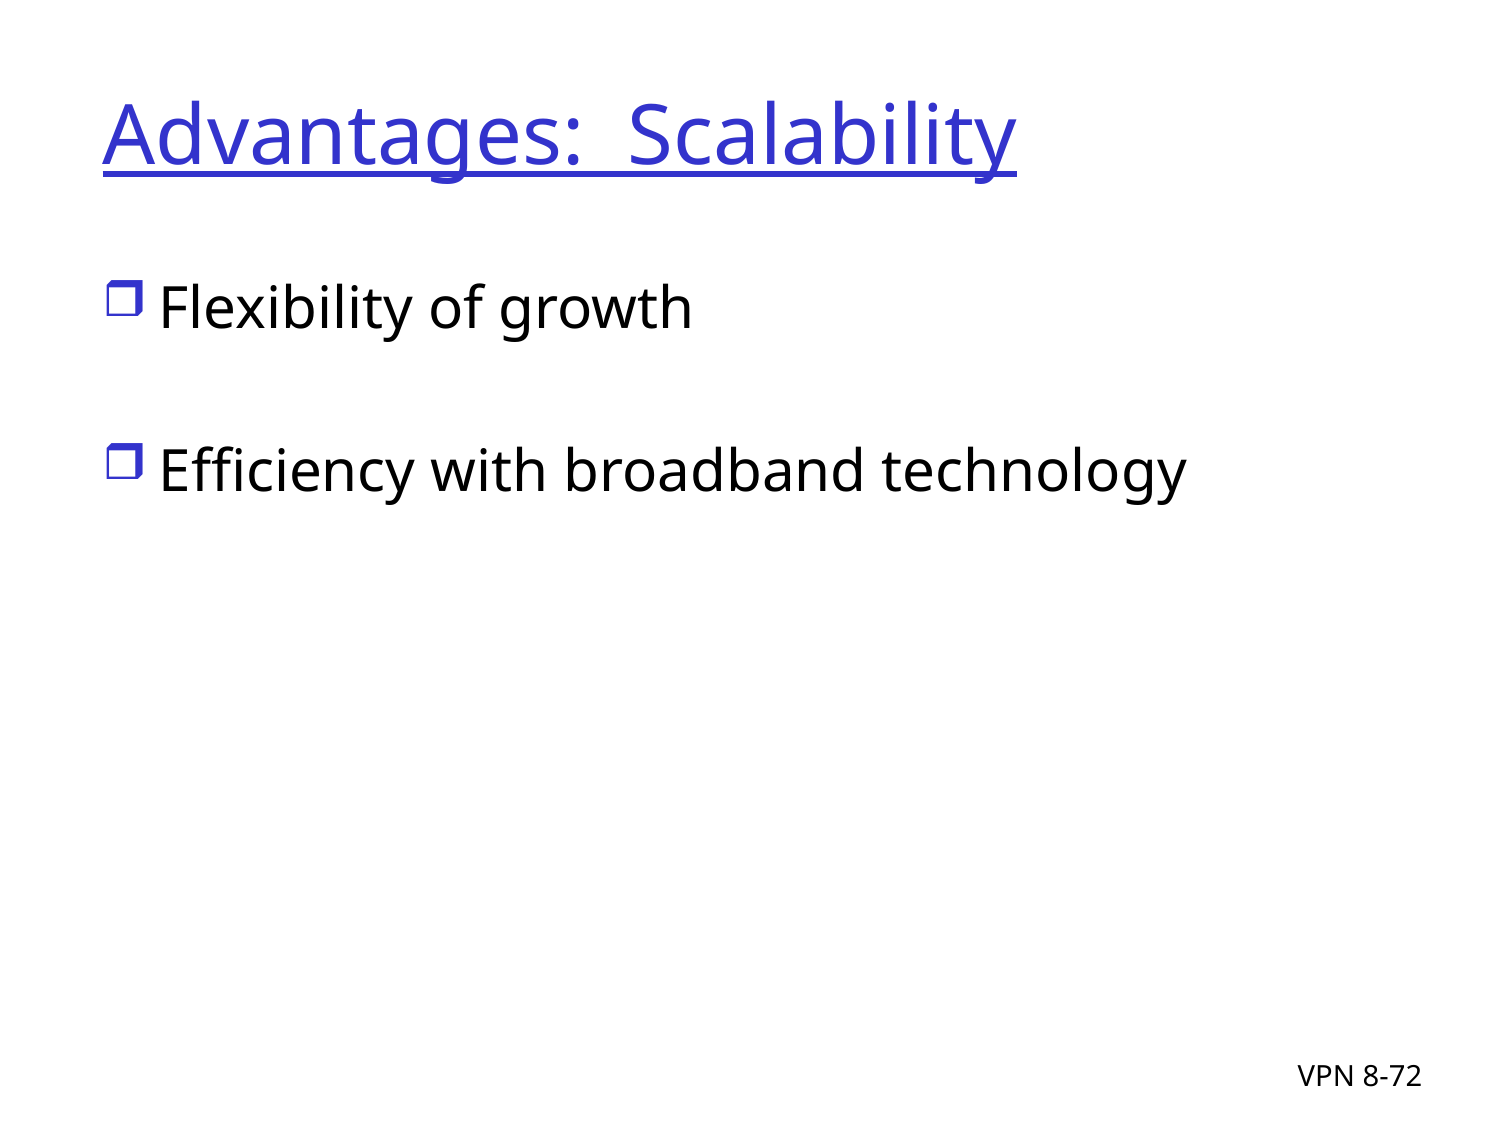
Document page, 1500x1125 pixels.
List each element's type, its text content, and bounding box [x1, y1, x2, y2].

list Flexibility of growth Efficiency with broadband technology [87, 262, 1363, 1026]
slide_number VPN 8-72 [1249, 1049, 1438, 1125]
title Advantages: Scalability [87, 37, 1363, 226]
